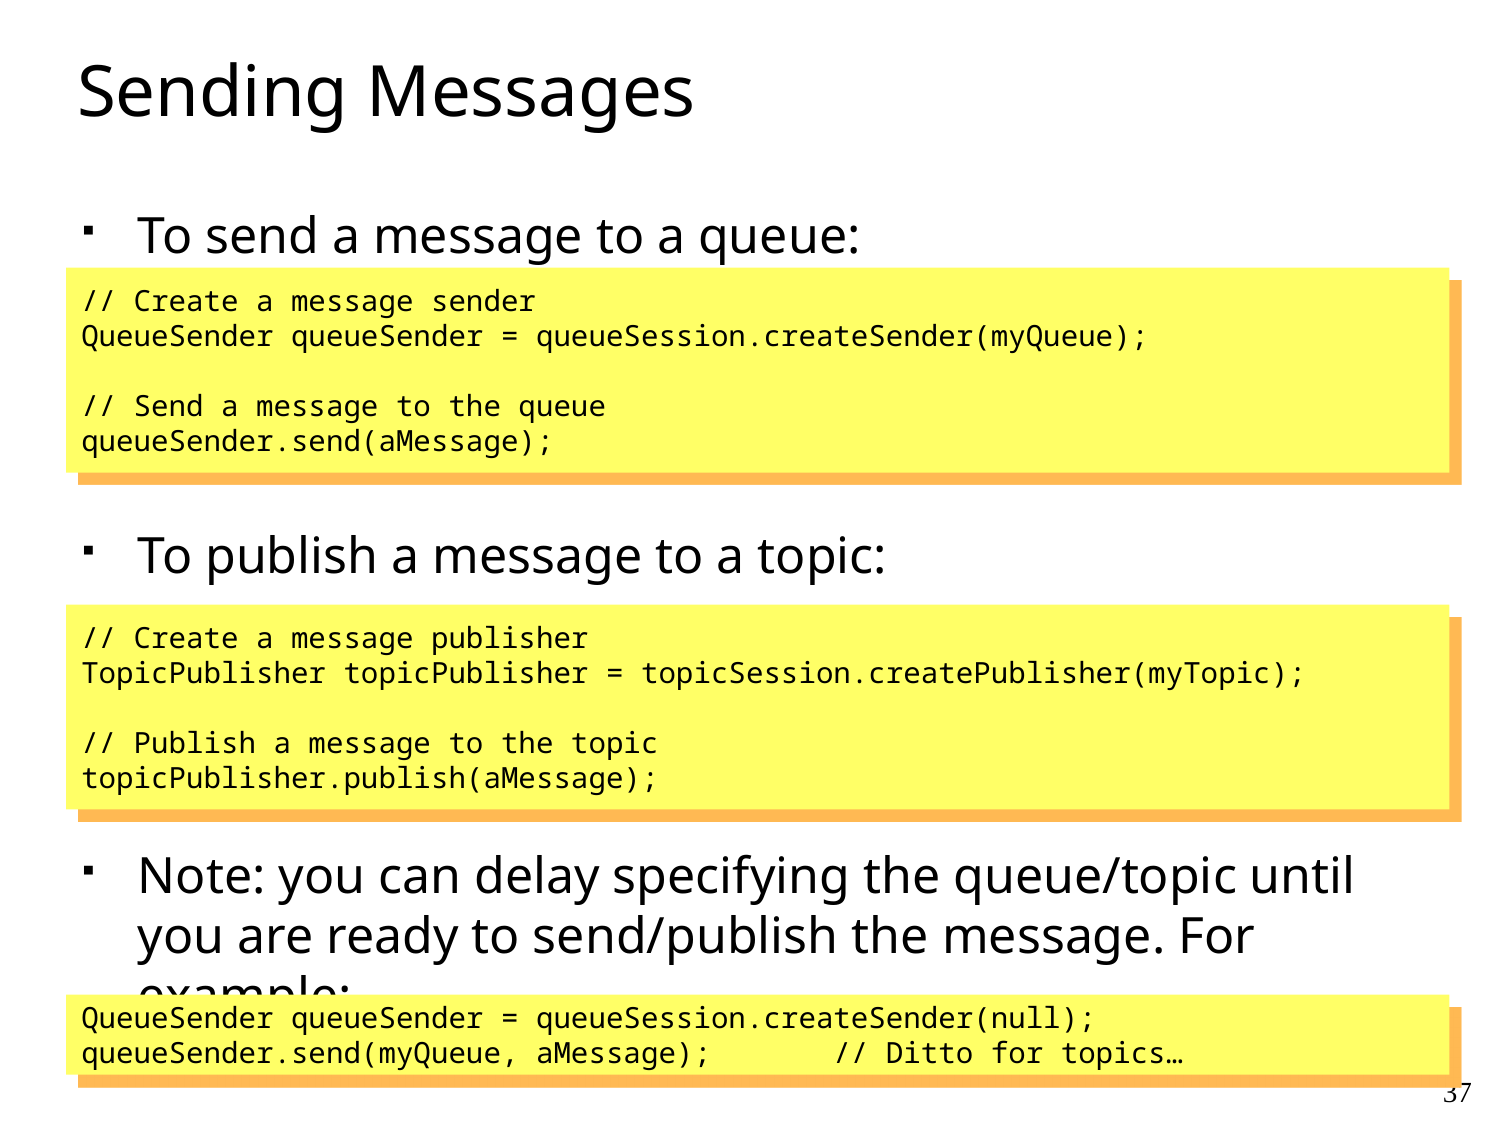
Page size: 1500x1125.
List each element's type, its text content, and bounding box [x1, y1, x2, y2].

text_box QueueSender queueSender = queueSession.createSender(null); queueSender.send(myQueue, aMessage); // Ditto for topics… [66, 994, 1450, 1075]
list To send a message to a queue: To publish a message to a topic: Note: you can delay specifying the queue/topic until you are ready to send/publish the message. For example: [66, 196, 1460, 279]
text_box // Create a message publisher TopicPublisher topicPublisher = topicSession.createPublisher(myTopic); // Publish a message to the topic topicPublisher.publish(aMessage); [66, 604, 1450, 810]
list To send a message to a queue: To publish a message to a topic: Note: you can delay specifying the queue/topic until you are ready to send/publish the message. For example: [66, 473, 1460, 616]
title Sending Messages [61, 24, 1465, 139]
text_box // Create a message sender QueueSender queueSender = queueSession.createSender(myQueue); // Send a message to the queue queueSender.send(aMessage); [66, 267, 1450, 473]
list To send a message to a queue: To publish a message to a topic: Note: you can delay specifying the queue/topic until you are ready to send/publish the message. For example: [66, 810, 1460, 1007]
footer 37 [1417, 1040, 1497, 1117]
